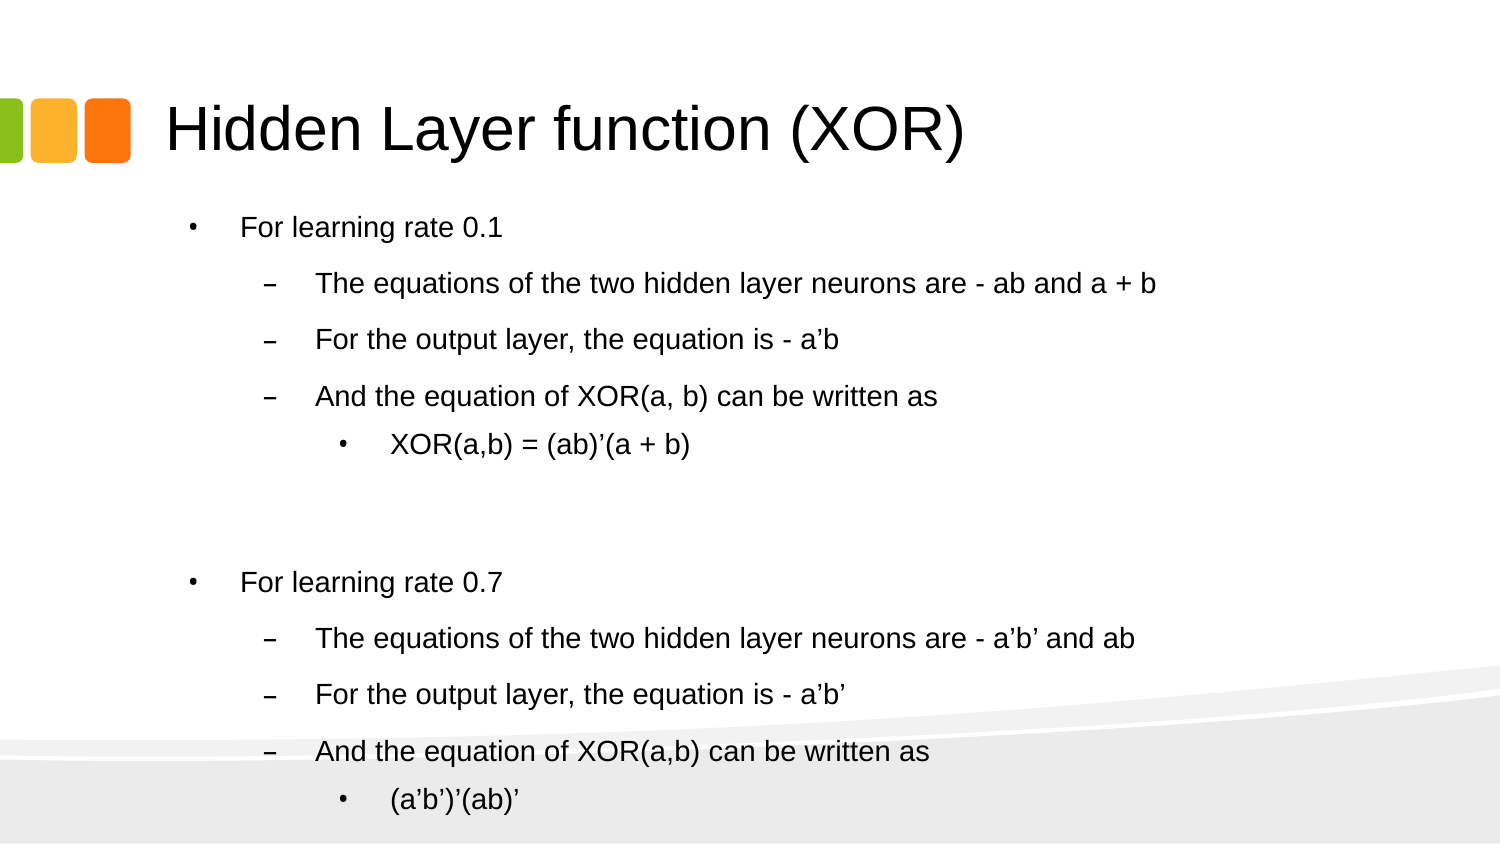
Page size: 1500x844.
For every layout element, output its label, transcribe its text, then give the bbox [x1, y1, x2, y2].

title Hidden Layer function (XOR) [150, 18, 1350, 179]
list For learning rate 0.1 The equations of the two hidden layer neurons are - ab and a + b For the output layer, the equation is - a’b And the equation of XOR(a, b) can be written as XOR(a,b) = (ab)’(a + b) For learning rate 0.7 The equations of the two hidden layer neurons are - a’b’ and ab For the output layer, the equation is - a’b’ And the equation of XOR(a,b) can be written as (a’b’)’(ab)’ [150, 196, 1350, 760]
